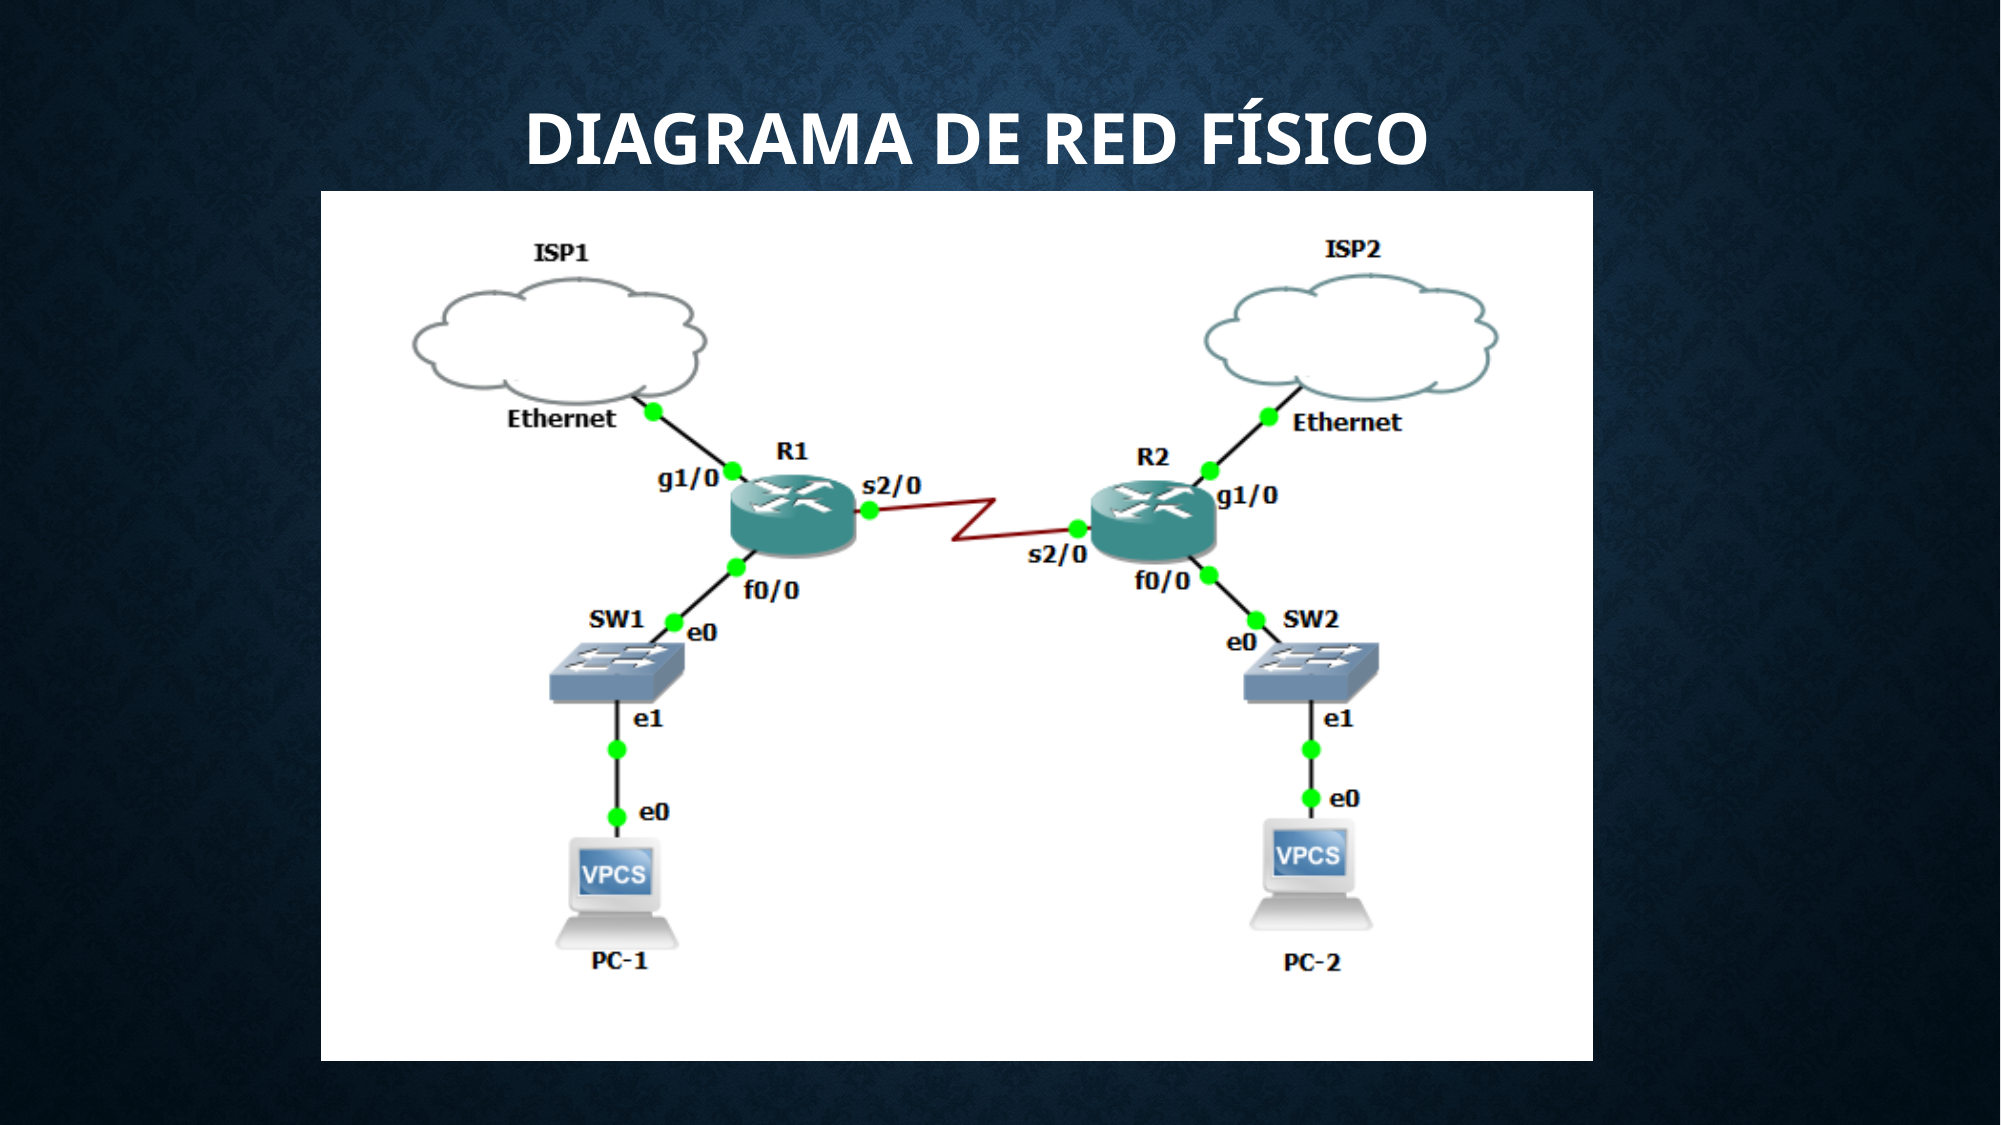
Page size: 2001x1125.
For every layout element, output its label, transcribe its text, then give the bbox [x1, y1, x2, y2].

picture [320, 191, 1593, 1061]
title Diagrama de red físico [128, 33, 1827, 251]
